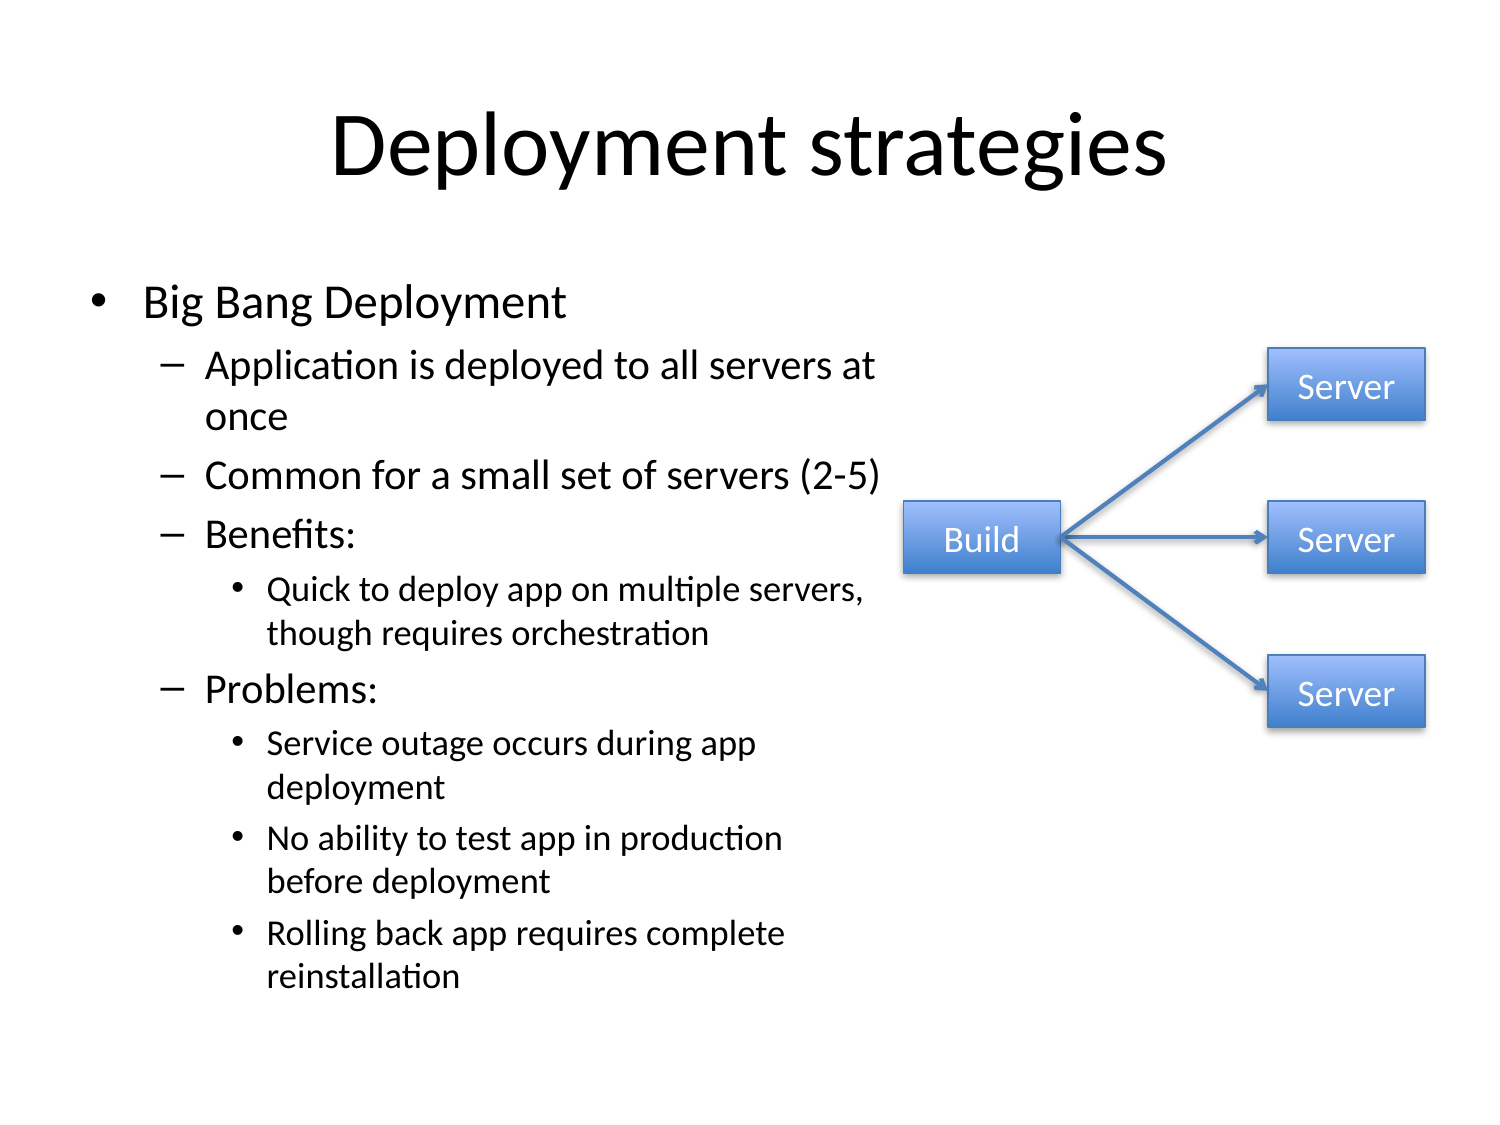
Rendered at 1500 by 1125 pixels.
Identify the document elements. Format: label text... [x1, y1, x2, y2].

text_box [1060, 536, 1269, 692]
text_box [1060, 384, 1269, 536]
text_box Server [1273, 500, 1426, 574]
list Big Bang Deployment Application is deployed to all servers at once Common for a small set of servers (2-5) Benefits: Quick to deploy app on multiple servers, though requires orchestration Problems: Service outage occurs during app deployment No ability to test app in production before deployment Rolling back app requires complete reinstallation [75, 262, 904, 1051]
text_box Server [1267, 347, 1426, 421]
text_box Server [1267, 654, 1426, 728]
title Deployment strategies [75, 45, 1425, 233]
text_box Build [903, 500, 1055, 574]
